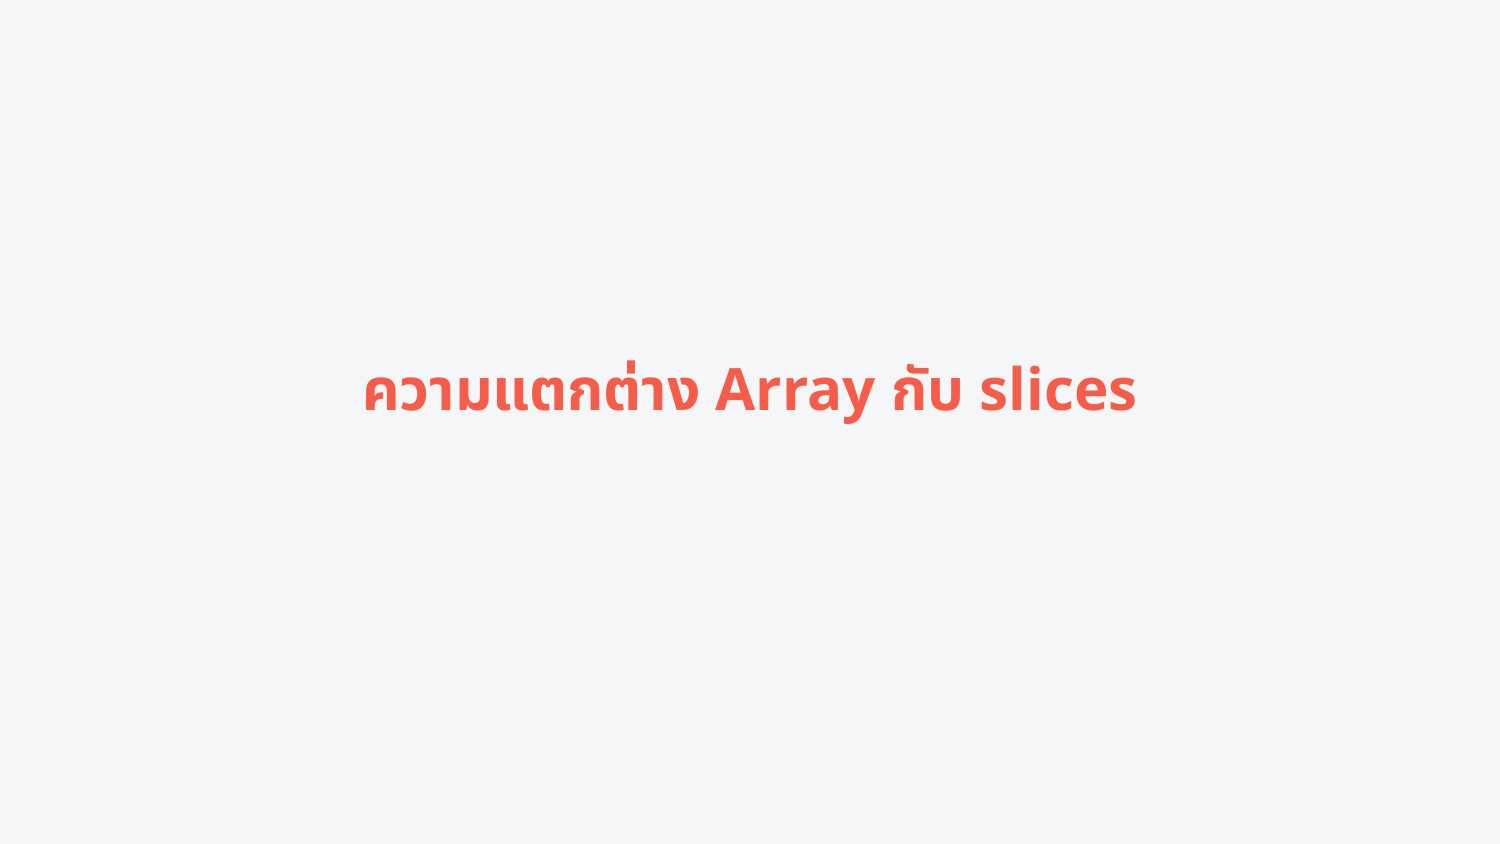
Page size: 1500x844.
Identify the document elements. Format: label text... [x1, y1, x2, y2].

title ความแตกต่าง Array กับ slices [146, 141, 1354, 428]
